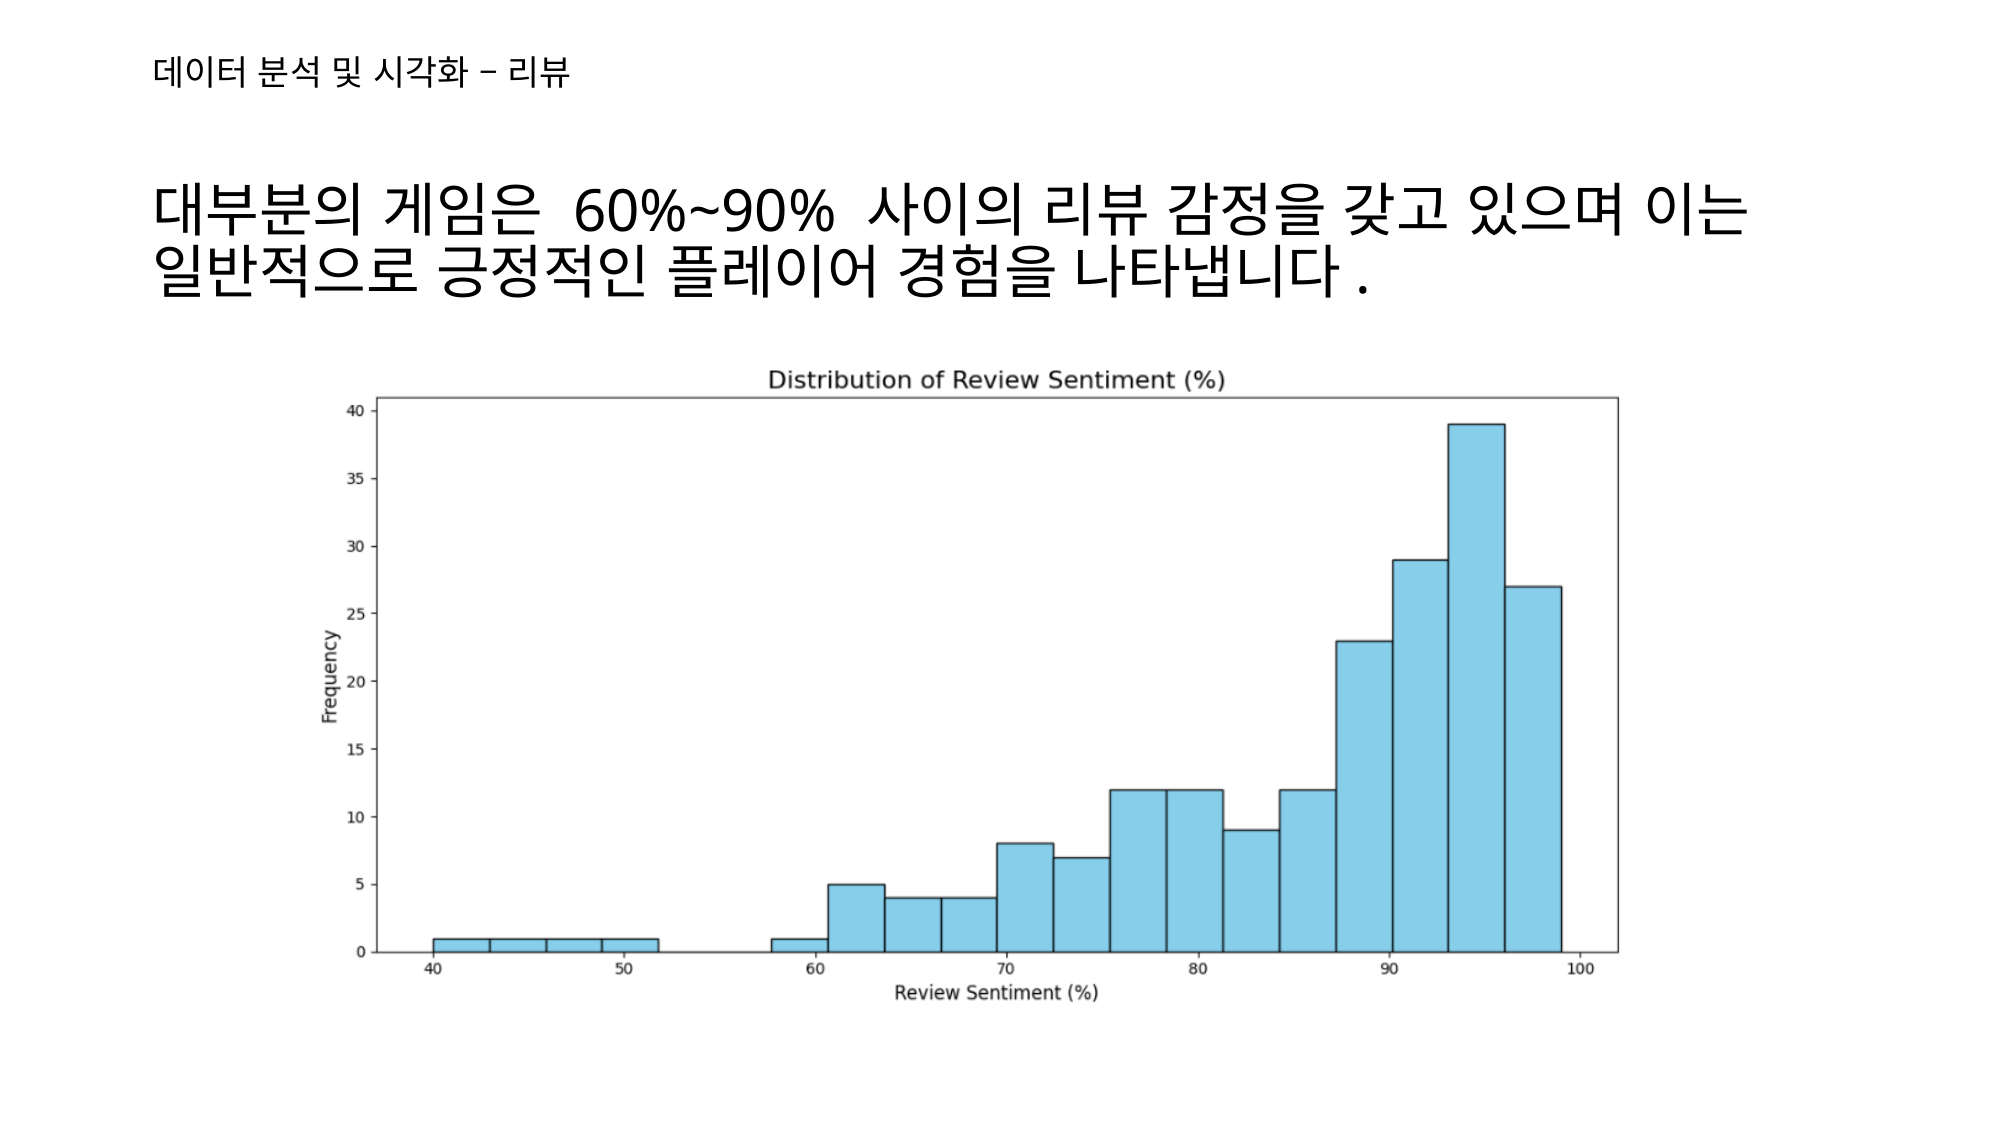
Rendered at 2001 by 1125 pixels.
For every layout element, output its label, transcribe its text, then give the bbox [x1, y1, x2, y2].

picture [304, 362, 1677, 1014]
title 데이터 분석 및 시각화 – 리뷰 [137, 47, 1844, 101]
list 대부분의 게임은 60%~90% 사이의 리뷰 감정을 갖고 있으며 이는 일반적으로 긍정적인 플레이어 경험을 나타냅니다. [137, 173, 1863, 1014]
